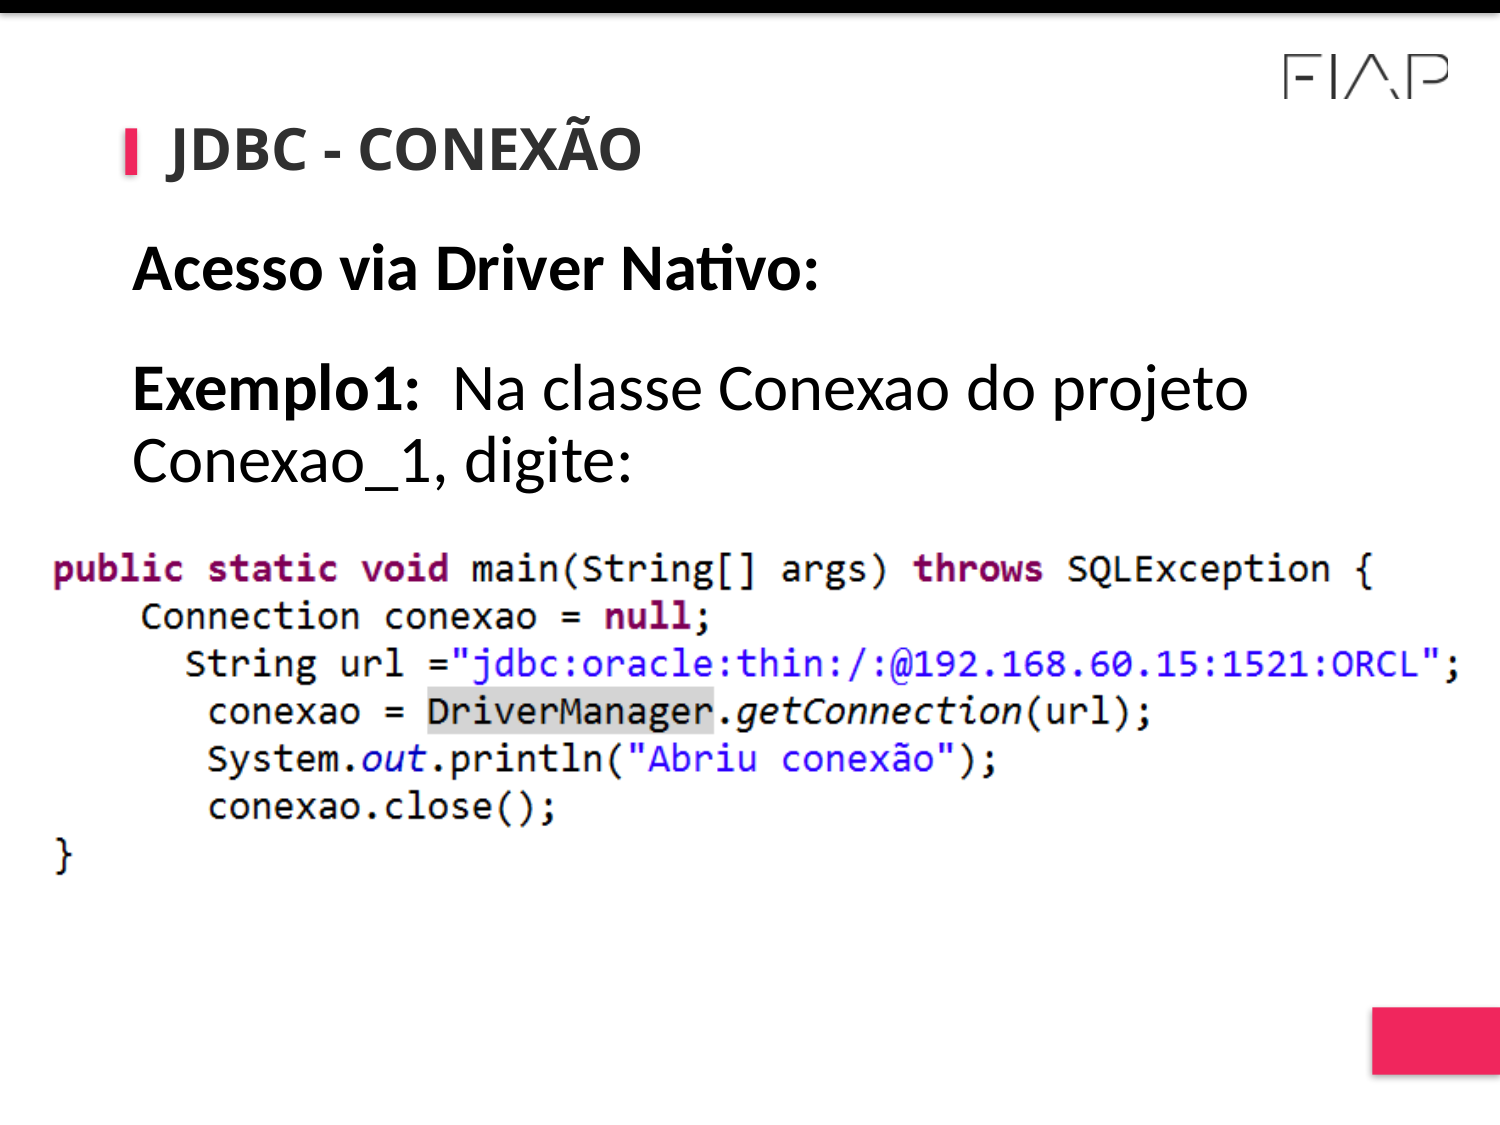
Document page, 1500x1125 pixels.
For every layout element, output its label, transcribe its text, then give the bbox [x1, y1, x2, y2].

picture [1283, 53, 1449, 99]
text_box JDBC - CONEXÃO [155, 112, 1364, 191]
text_box [0, 0, 1500, 14]
text_box Acesso via Driver Nativo: Exemplo1: Na classe Conexao do projeto Conexao_1, digite: [118, 225, 1356, 534]
picture [29, 535, 1472, 883]
text_box [1372, 1007, 1500, 1075]
text_box [125, 128, 138, 176]
